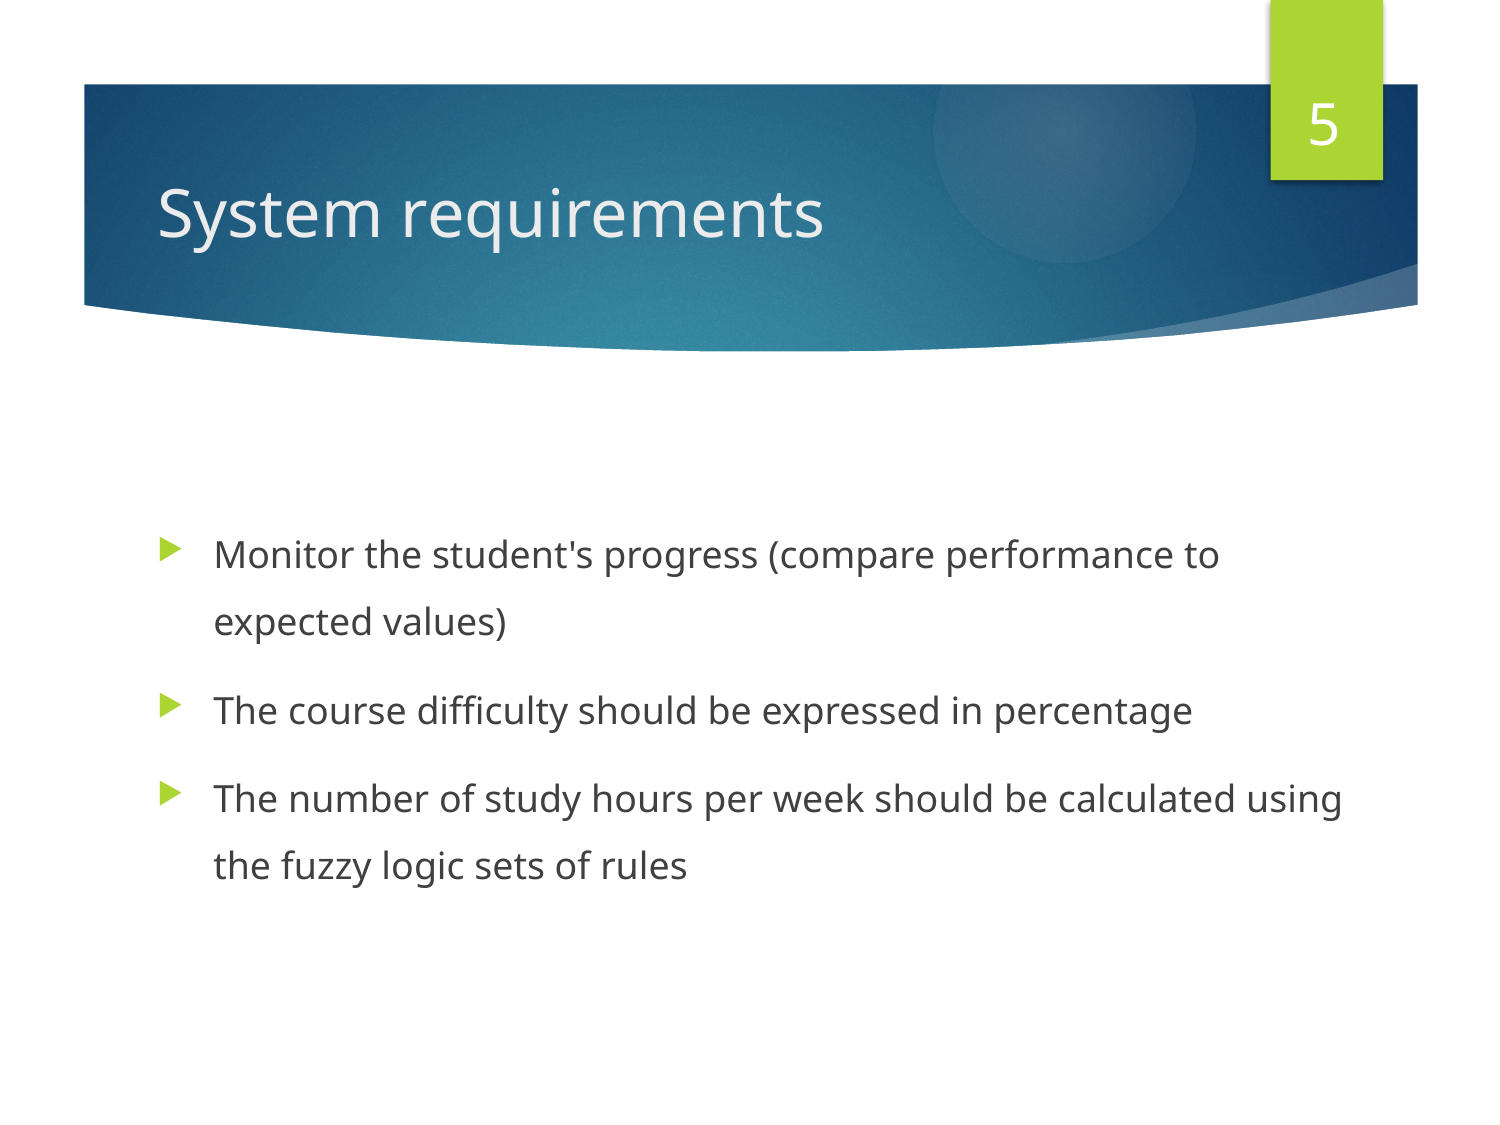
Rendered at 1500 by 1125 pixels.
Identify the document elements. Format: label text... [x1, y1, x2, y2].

slide_number 5 [1259, 48, 1390, 175]
list Monitor the student's progress (compare performance to expected values) The course difficulty should be expressed in percentage The number of study hours per week should be calculated using the fuzzy logic sets of rules [142, 408, 1373, 988]
title System requirements [142, 152, 1183, 269]
